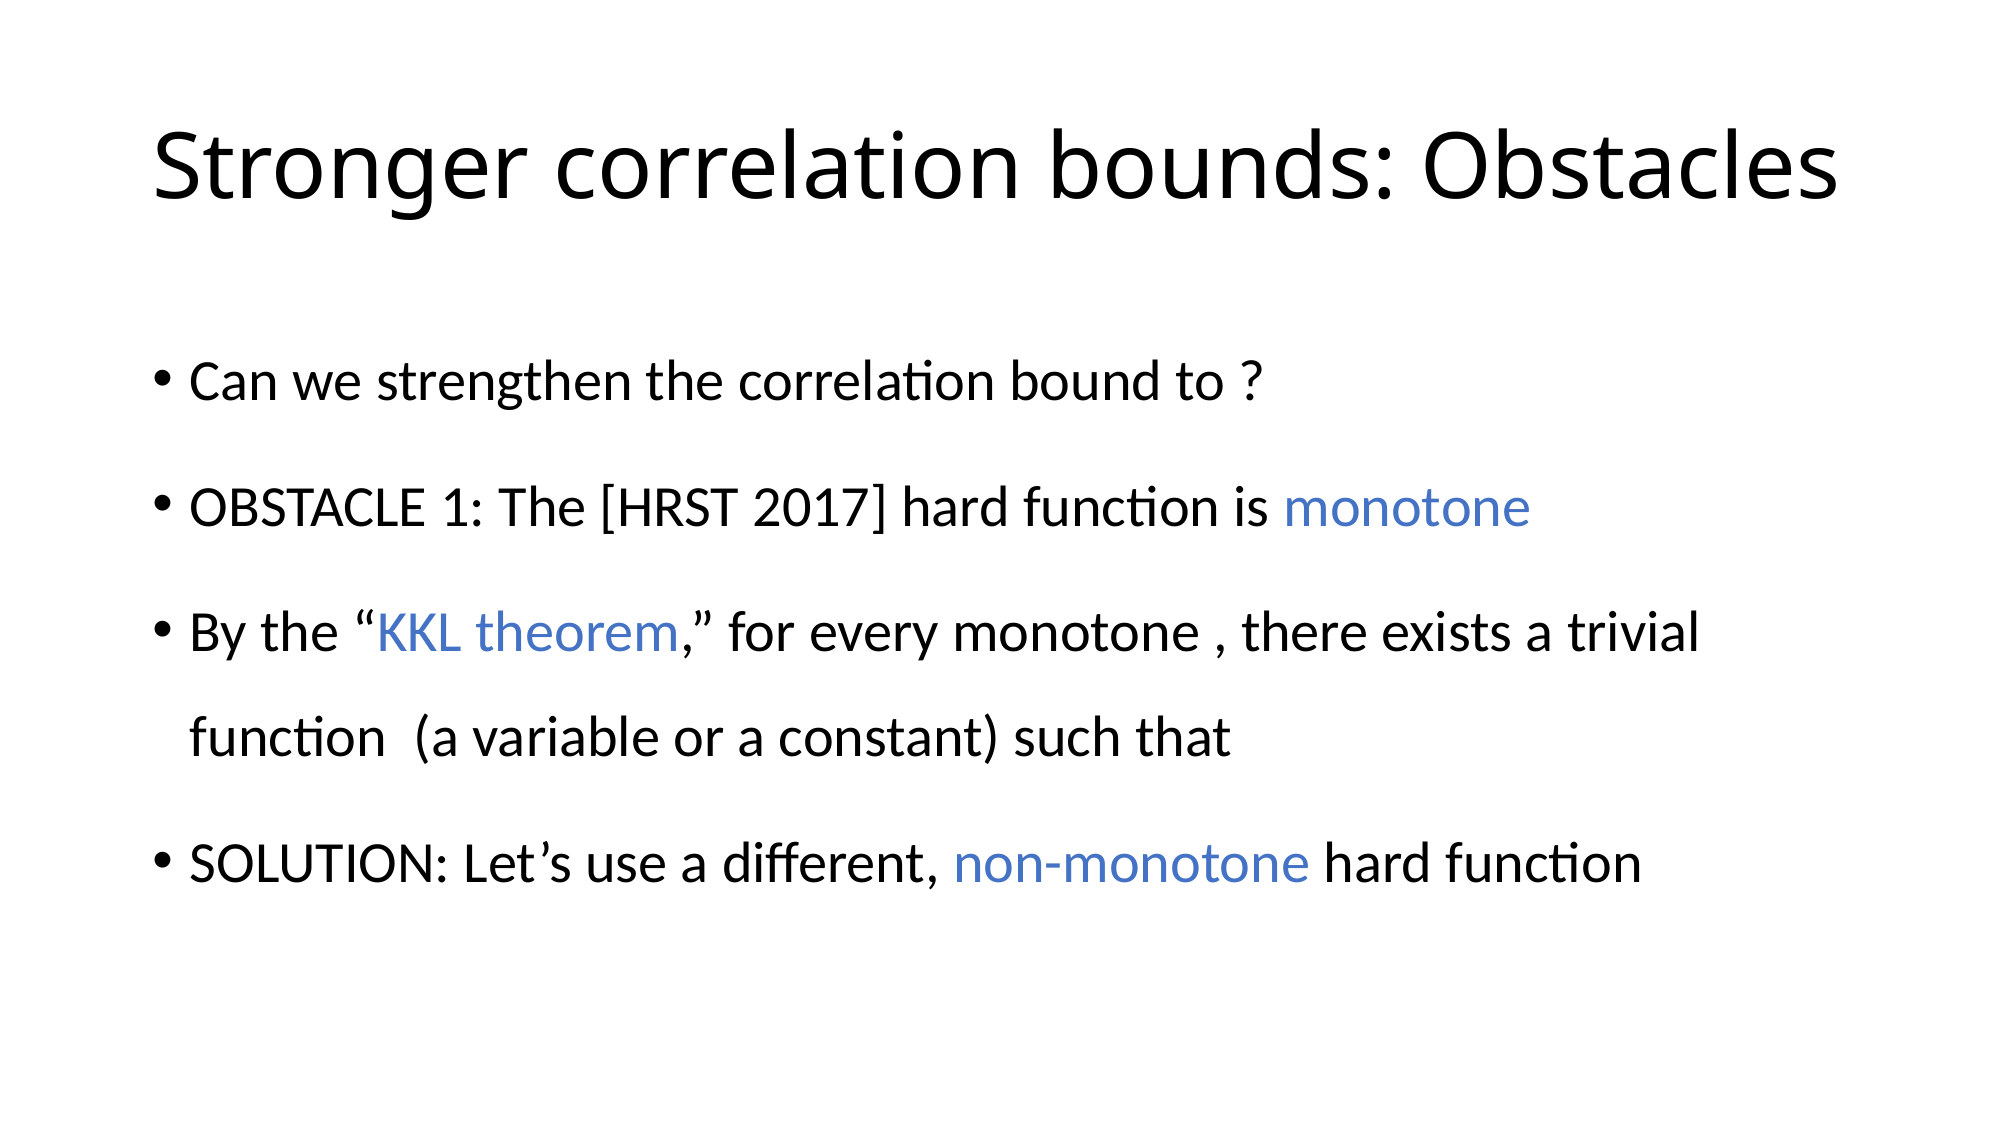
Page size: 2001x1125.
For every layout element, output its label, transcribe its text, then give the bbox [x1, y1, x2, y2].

title Stronger correlation bounds: Obstacles [137, 59, 1863, 278]
